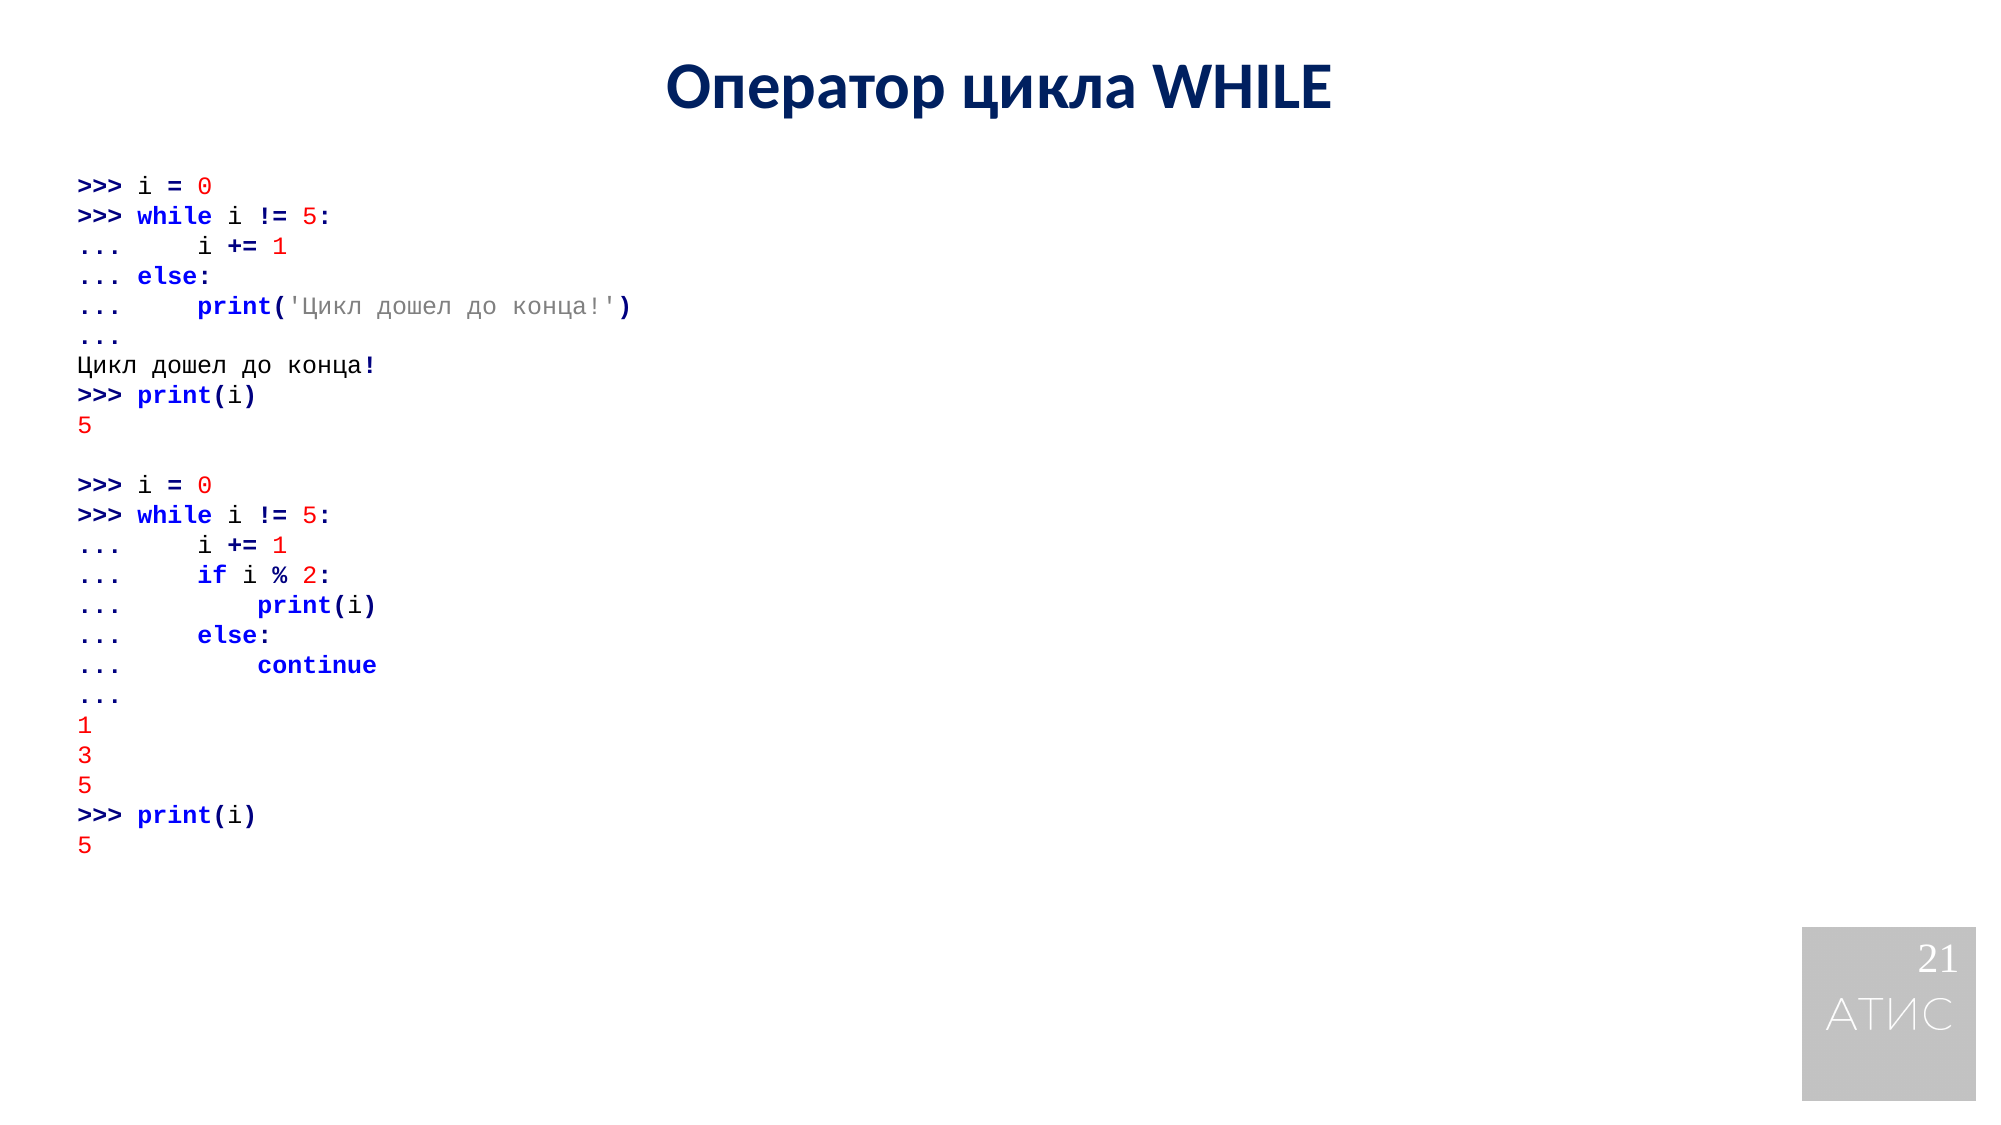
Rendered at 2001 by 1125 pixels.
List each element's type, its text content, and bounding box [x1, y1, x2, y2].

picture [1802, 927, 1976, 1101]
text_box >>> i = 0 >>> while i != 5: ... i += 1 ... else: ... print('Цикл дошел до конца!') ... Цикл дошел до конца! >>> print(i) 5 >>> i = 0 >>> while i != 5: ... i += 1 ... if i % 2: ... print(i) ... else: ... continue ... 1 3 5 >>> print(i) 5 [62, 162, 1936, 1097]
title Оператор цикла WHILE [0, 34, 2000, 149]
